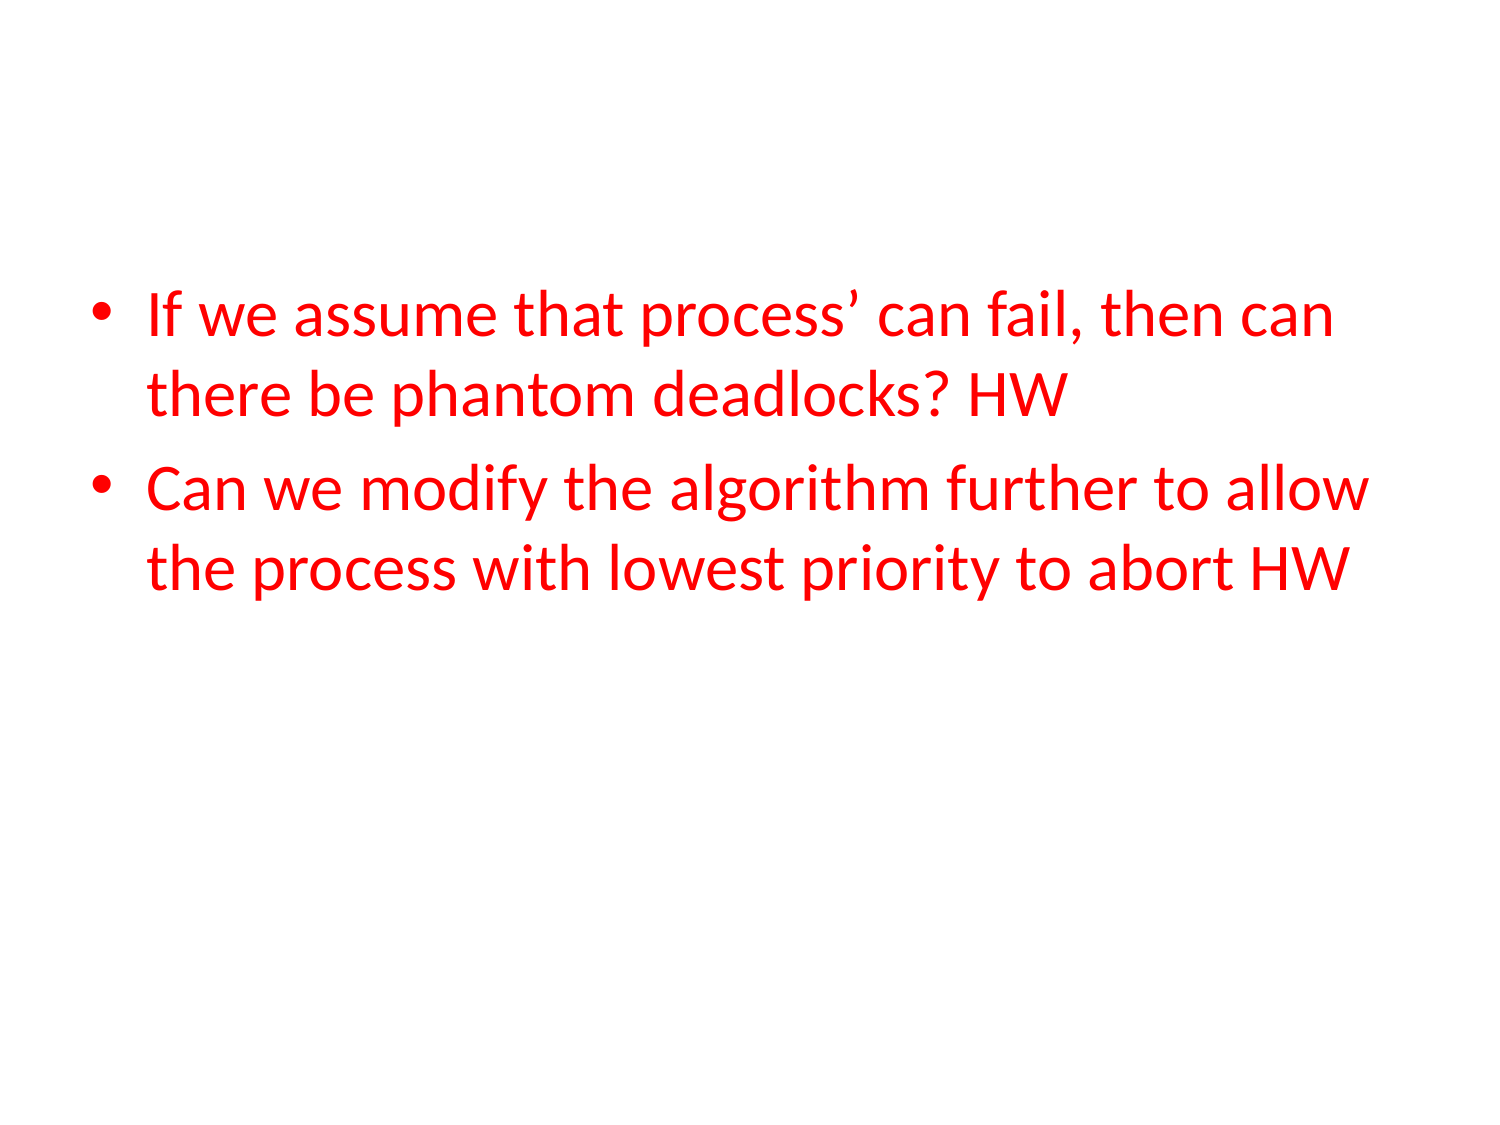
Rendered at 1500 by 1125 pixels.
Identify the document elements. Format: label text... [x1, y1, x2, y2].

list If we assume that process’ can fail, then can there be phantom deadlocks? HW Can we modify the algorithm further to allow the process with lowest priority to abort HW [75, 262, 1425, 1005]
